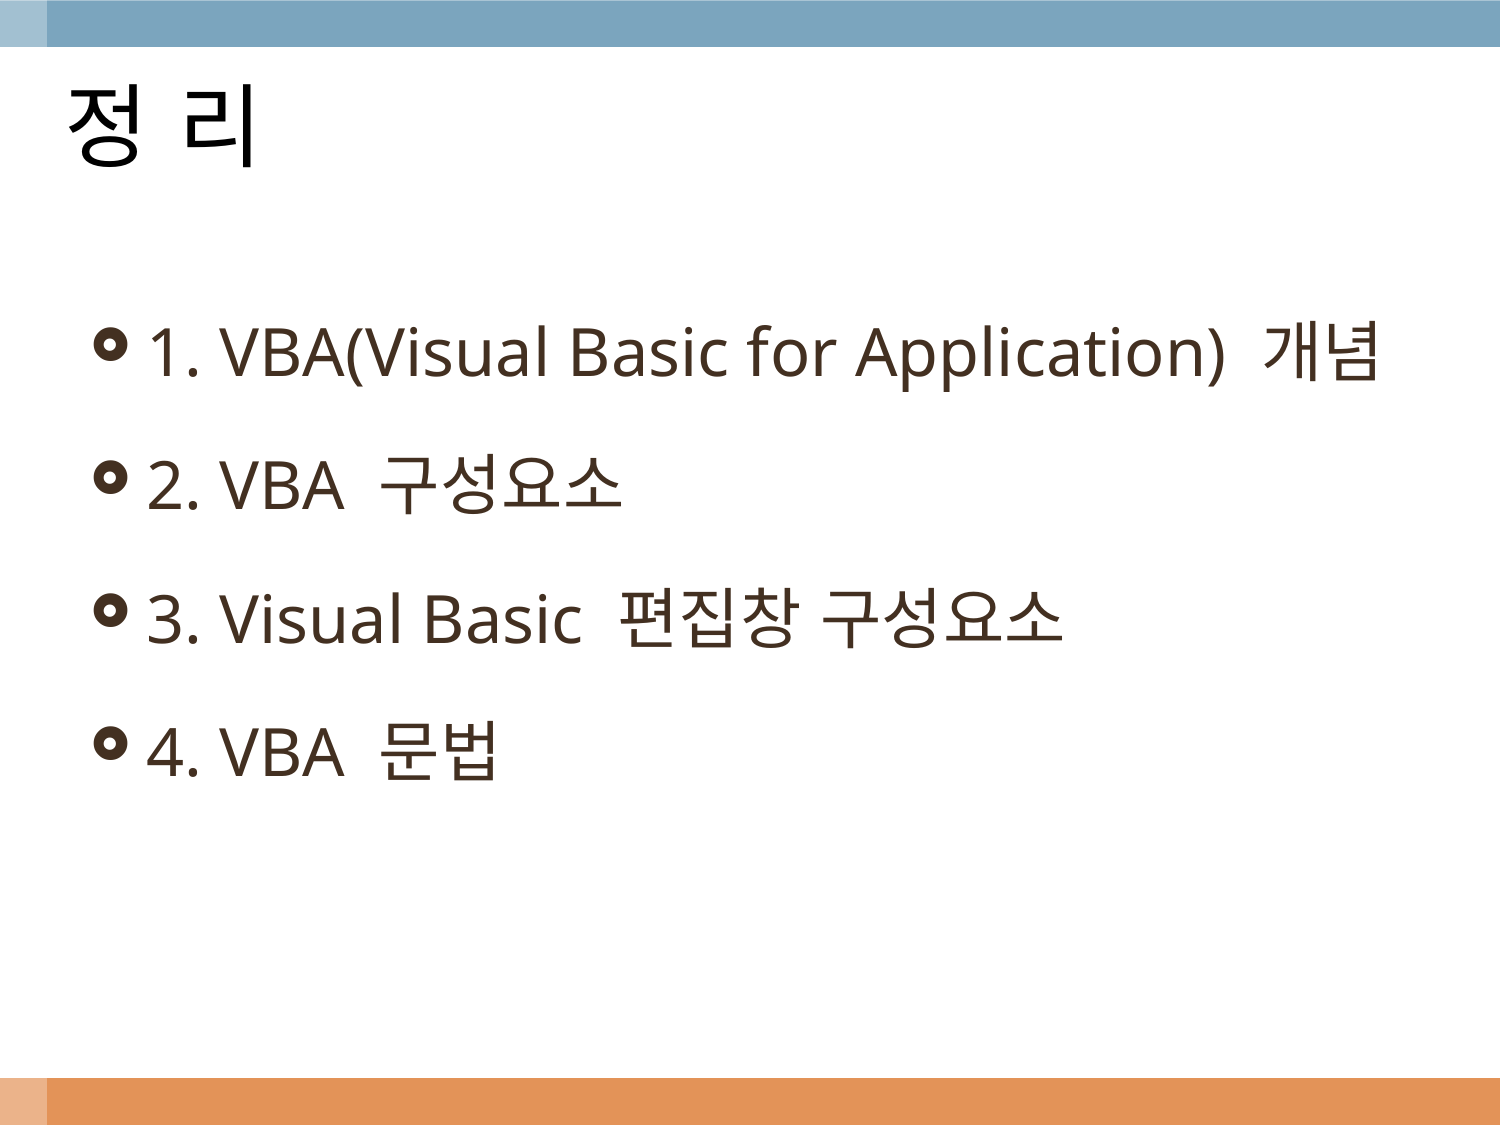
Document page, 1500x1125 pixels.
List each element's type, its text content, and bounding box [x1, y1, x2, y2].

list 1. VBA(Visual Basic for Application) 개념 2. VBA 구성요소 3. Visual Basic 편집창 구성요소 4. VBA 문법 [75, 262, 1425, 1005]
title 정 리 [49, 46, 1454, 202]
